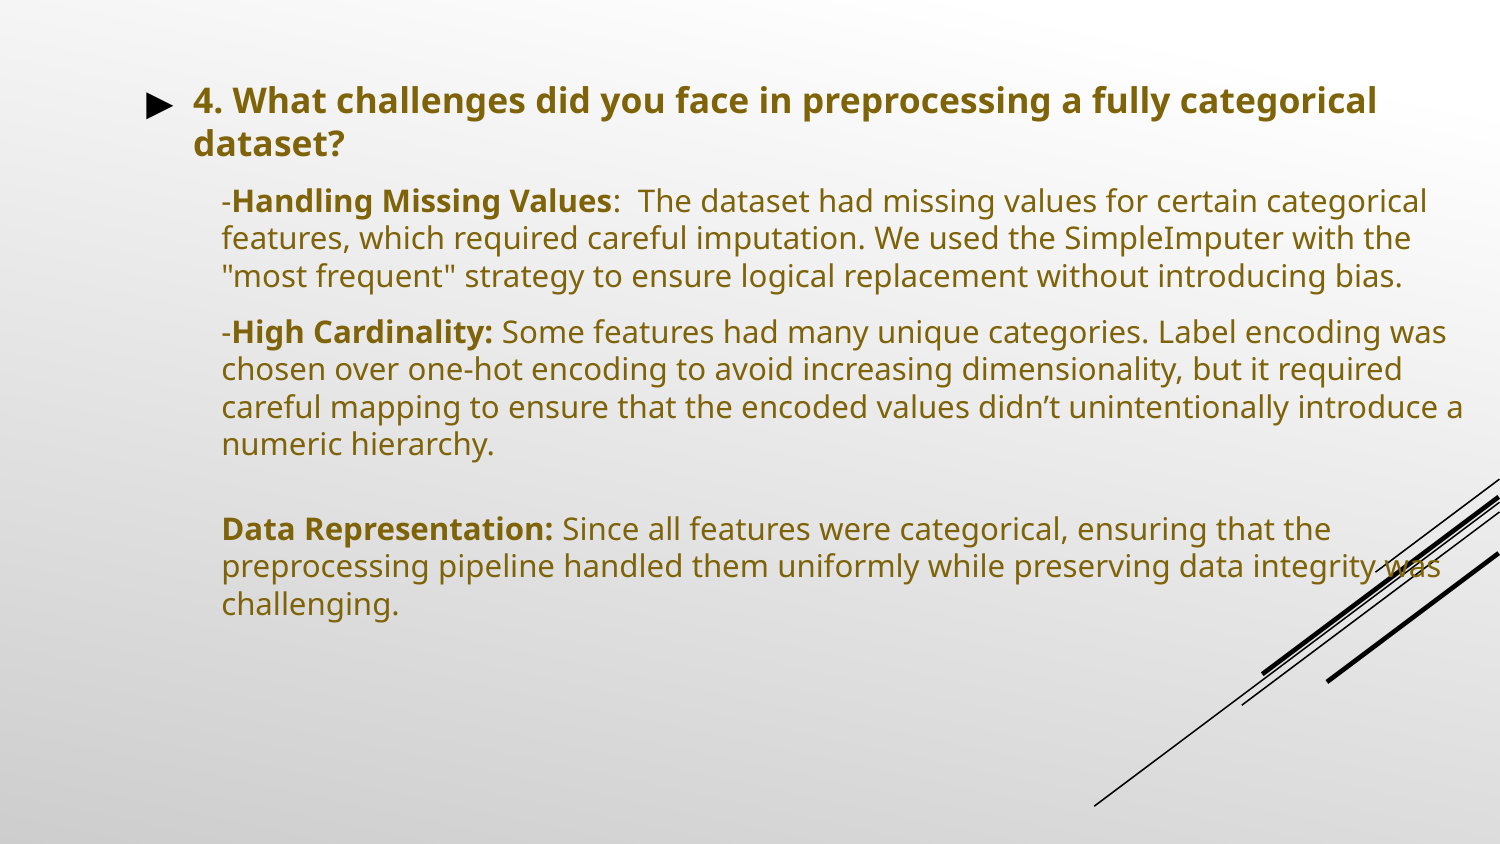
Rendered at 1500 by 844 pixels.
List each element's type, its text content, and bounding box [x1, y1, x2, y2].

list 4. What challenges did you face in preprocessing a fully categorical dataset? -Handling Missing Values: The dataset had missing values for certain categorical features, which required careful imputation. We used the SimpleImputer with the "most frequent" strategy to ensure logical replacement without introducing bias. -High Cardinality: Some features had many unique categories. Label encoding was chosen over one-hot encoding to avoid increasing dimensionality, but it required careful mapping to ensure that the encoded values didn’t unintentionally introduce a numeric hierarchy. Data Representation: Since all features were categorical, ensuring that the preprocessing pipeline handled them uniformly while preserving data integrity was challenging. [131, 0, 1500, 844]
